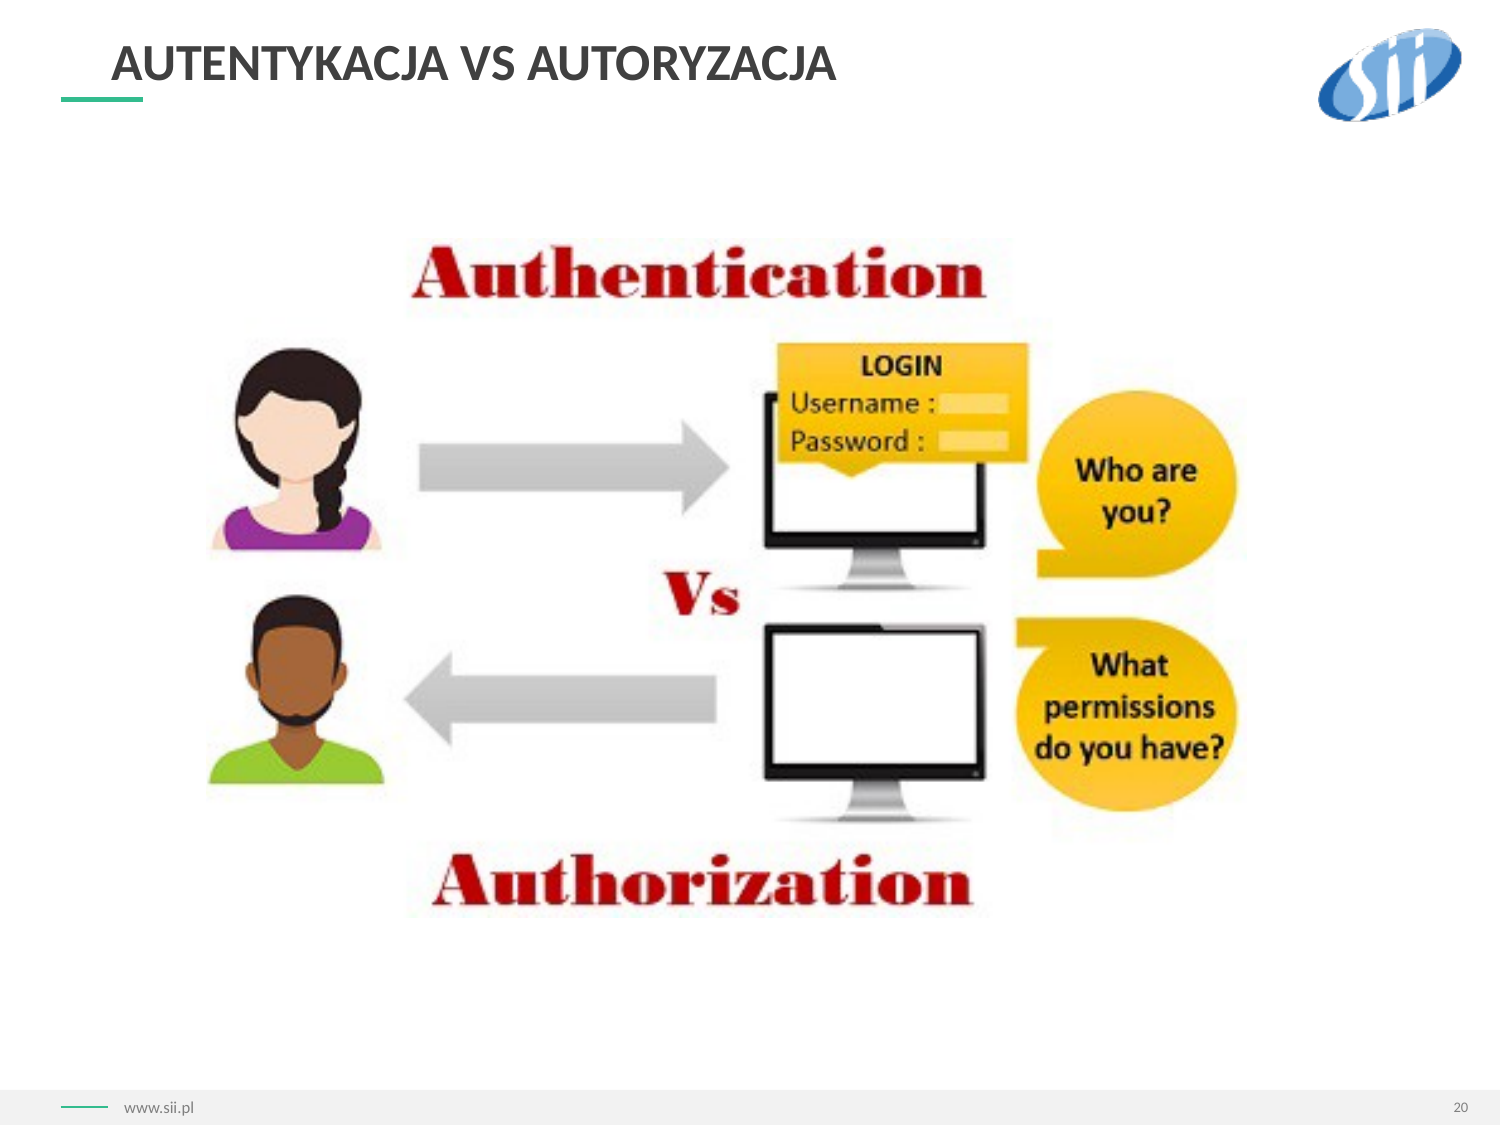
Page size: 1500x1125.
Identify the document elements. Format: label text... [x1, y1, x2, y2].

picture [206, 237, 1247, 918]
picture [1319, 28, 1463, 123]
title Autentykacja vs Autoryzacja [96, 21, 1319, 125]
